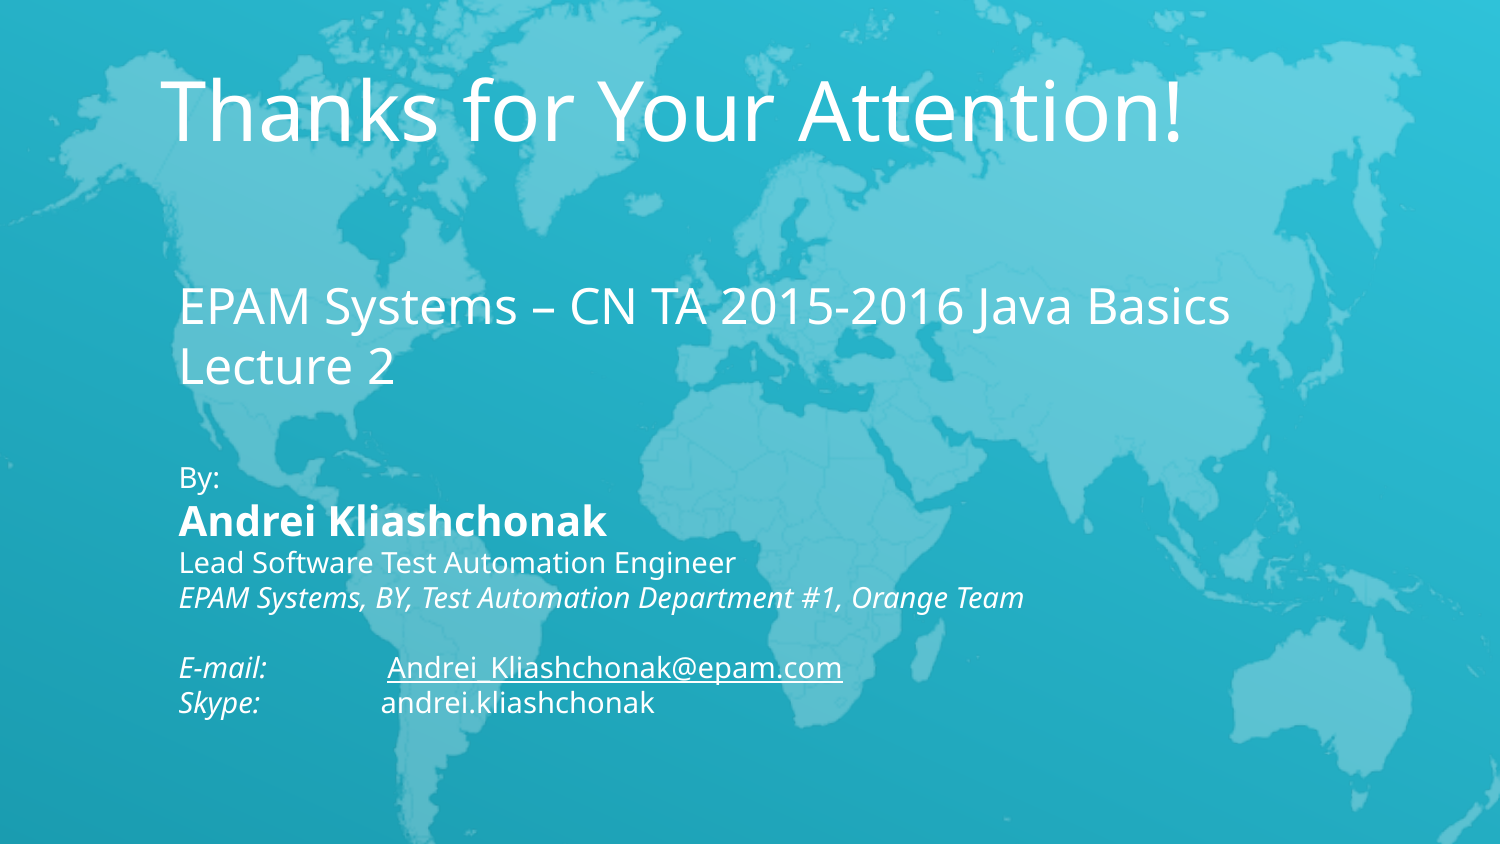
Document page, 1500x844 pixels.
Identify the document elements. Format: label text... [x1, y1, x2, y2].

list Thanks for Your Attention! [149, 67, 1449, 554]
text_box By: Andrei Kliashchonak Lead Software Test Automation Engineer EPAM Systems, BY, Test Automation Department #1, Orange Team E-mail: Andrei_Kliashchonak@epam.com Skype: andrei.kliashchonak [163, 452, 1062, 727]
text_box EPAM Systems – CN TA 2015-2016 Java Basics Lecture 2 [163, 267, 1434, 402]
